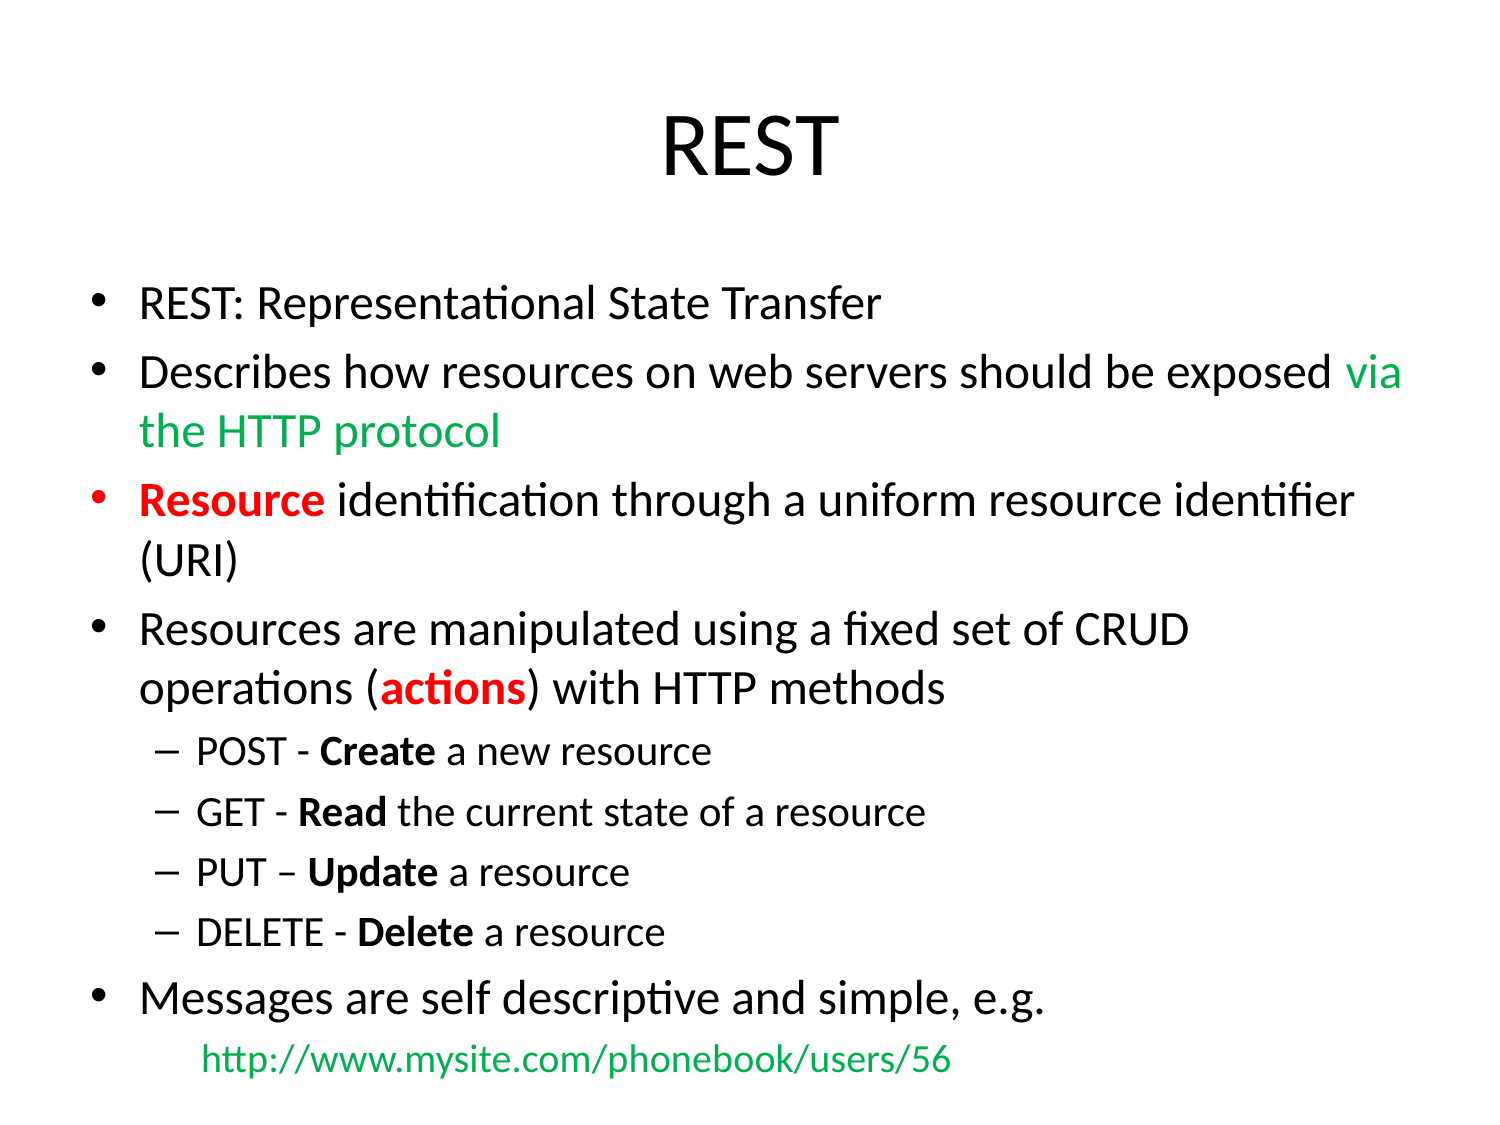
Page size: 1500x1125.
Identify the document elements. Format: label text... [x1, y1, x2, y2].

title REST [75, 45, 1425, 233]
list REST: Representational State Transfer Describes how resources on web servers should be exposed via the HTTP protocol Resource identification through a uniform resource identifier (URI) Resources are manipulated using a fixed set of CRUD operations (actions) with HTTP methods POST - Create a new resource GET - Read the current state of a resource PUT – Update a resource DELETE - Delete a resource Messages are self descriptive and simple, e.g. http://www.mysite.com/phonebook/users/56 [75, 262, 1425, 1094]
